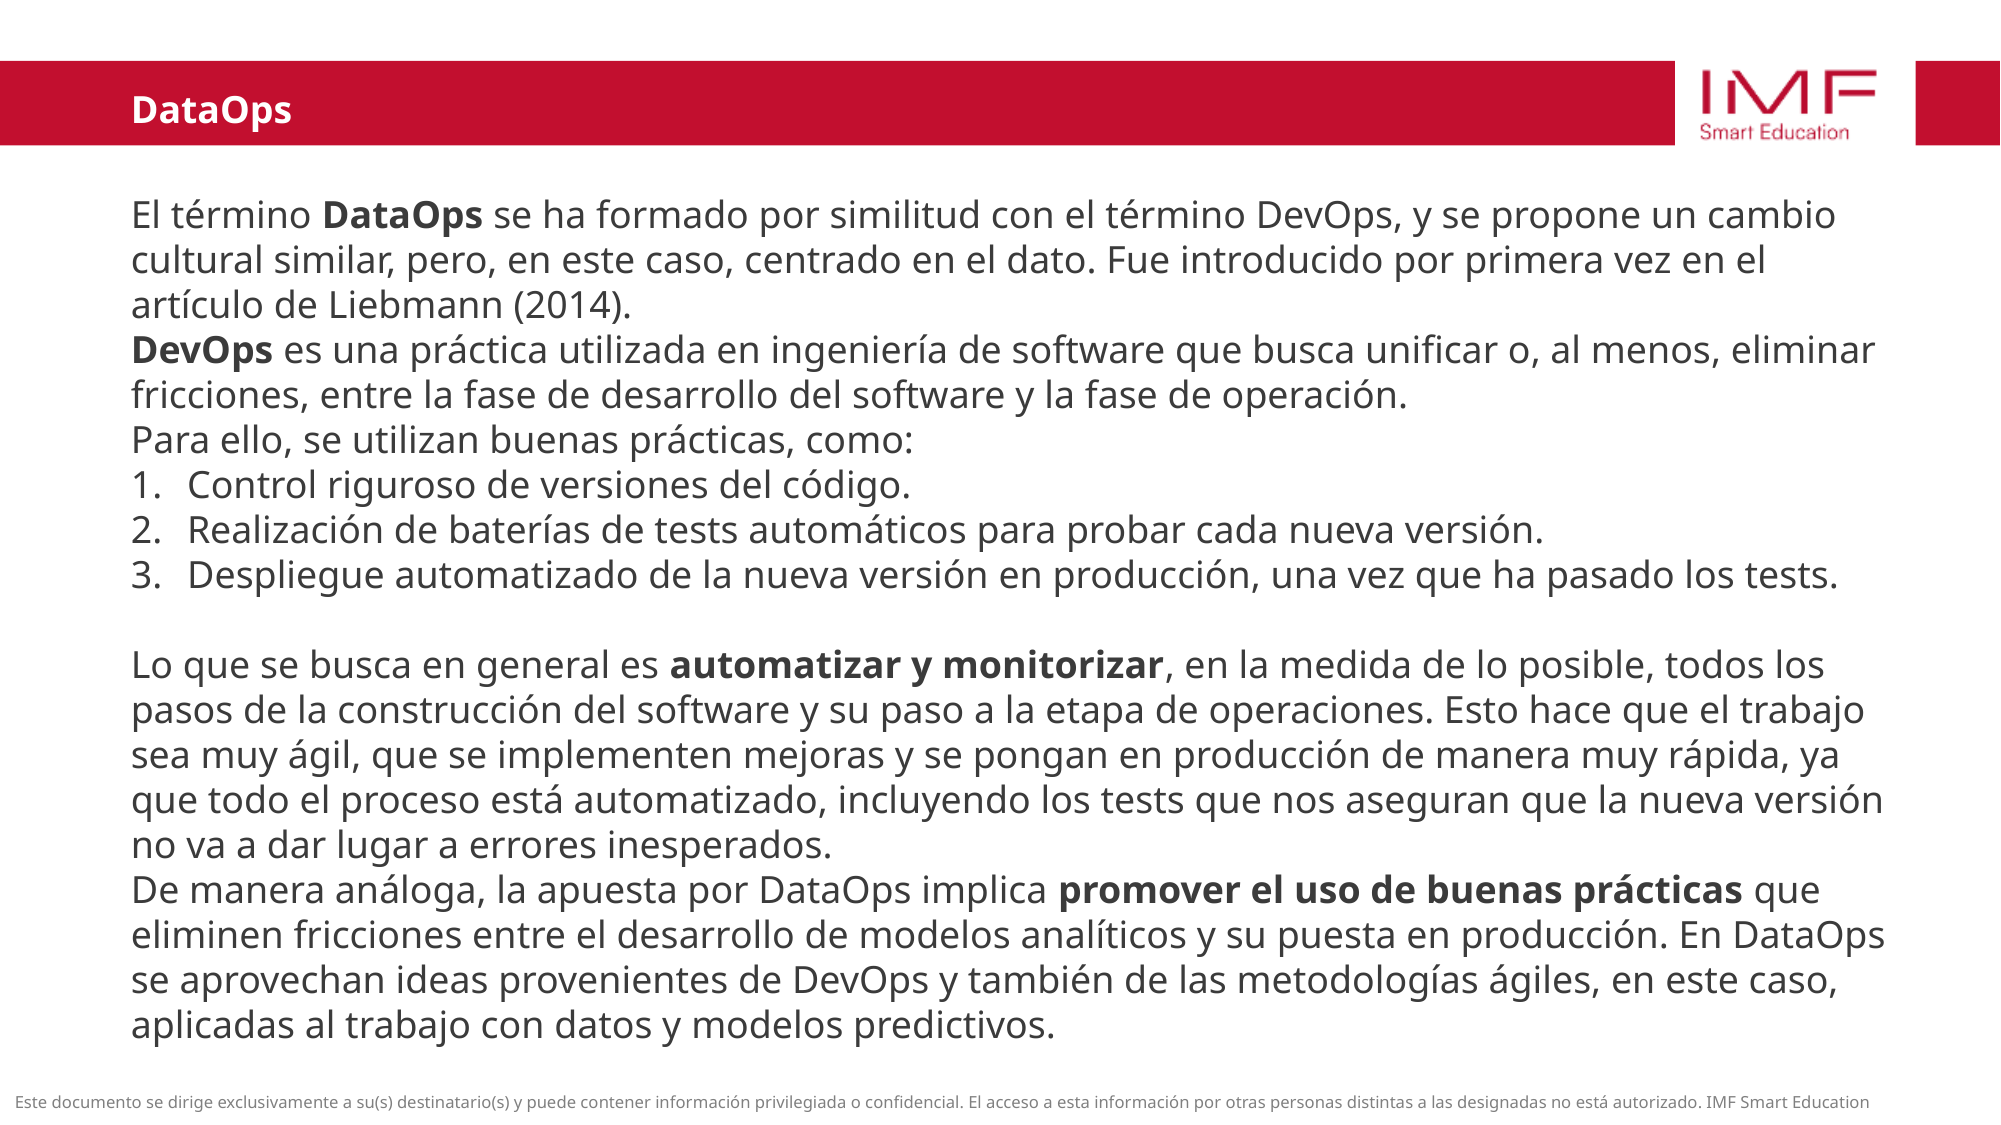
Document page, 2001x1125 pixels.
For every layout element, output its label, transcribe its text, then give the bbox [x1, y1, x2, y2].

picture [1695, 65, 1905, 144]
text_box DataOps [116, 78, 1116, 139]
text_box El término DataOps se ha formado por similitud con el término DevOps, y se propone un cambio cultural similar, pero, en este caso, centrado en el dato. Fue introducido por primera vez en el artículo de Liebmann (2014). DevOps es una práctica utilizada en ingeniería de software que busca unificar o, al menos, eliminar fricciones, entre la fase de desarrollo del software y la fase de operación. Para ello, se utilizan buenas prácticas, como: Control riguroso de versiones del código. Realización de baterías de tests automáticos para probar cada nueva versión. Despliegue automatizado de la nueva versión en producción, una vez que ha pasado los tests. Lo que se busca en general es automatizar y monitorizar, en la medida de lo posible, todos los pasos de la construcción del software y su paso a la etapa de operaciones. Esto hace que el trabajo sea muy ágil, que se implementen mejoras y se pongan en producción de manera muy rápida, ya que todo el proceso está automatizado, incluyendo los tests que nos aseguran que la nueva versión no va a dar lugar a errores inesperados. De manera análoga, la apuesta por DataOps implica promover el uso de buenas prácticas que eliminen fricciones entre el desarrollo de modelos analíticos y su puesta en producción. En DataOps se aprovechan ideas provenientes de DevOps y también de las metodologías ágiles, en este caso, aplicadas al trabajo con datos y modelos predictivos. [116, 183, 1909, 1099]
